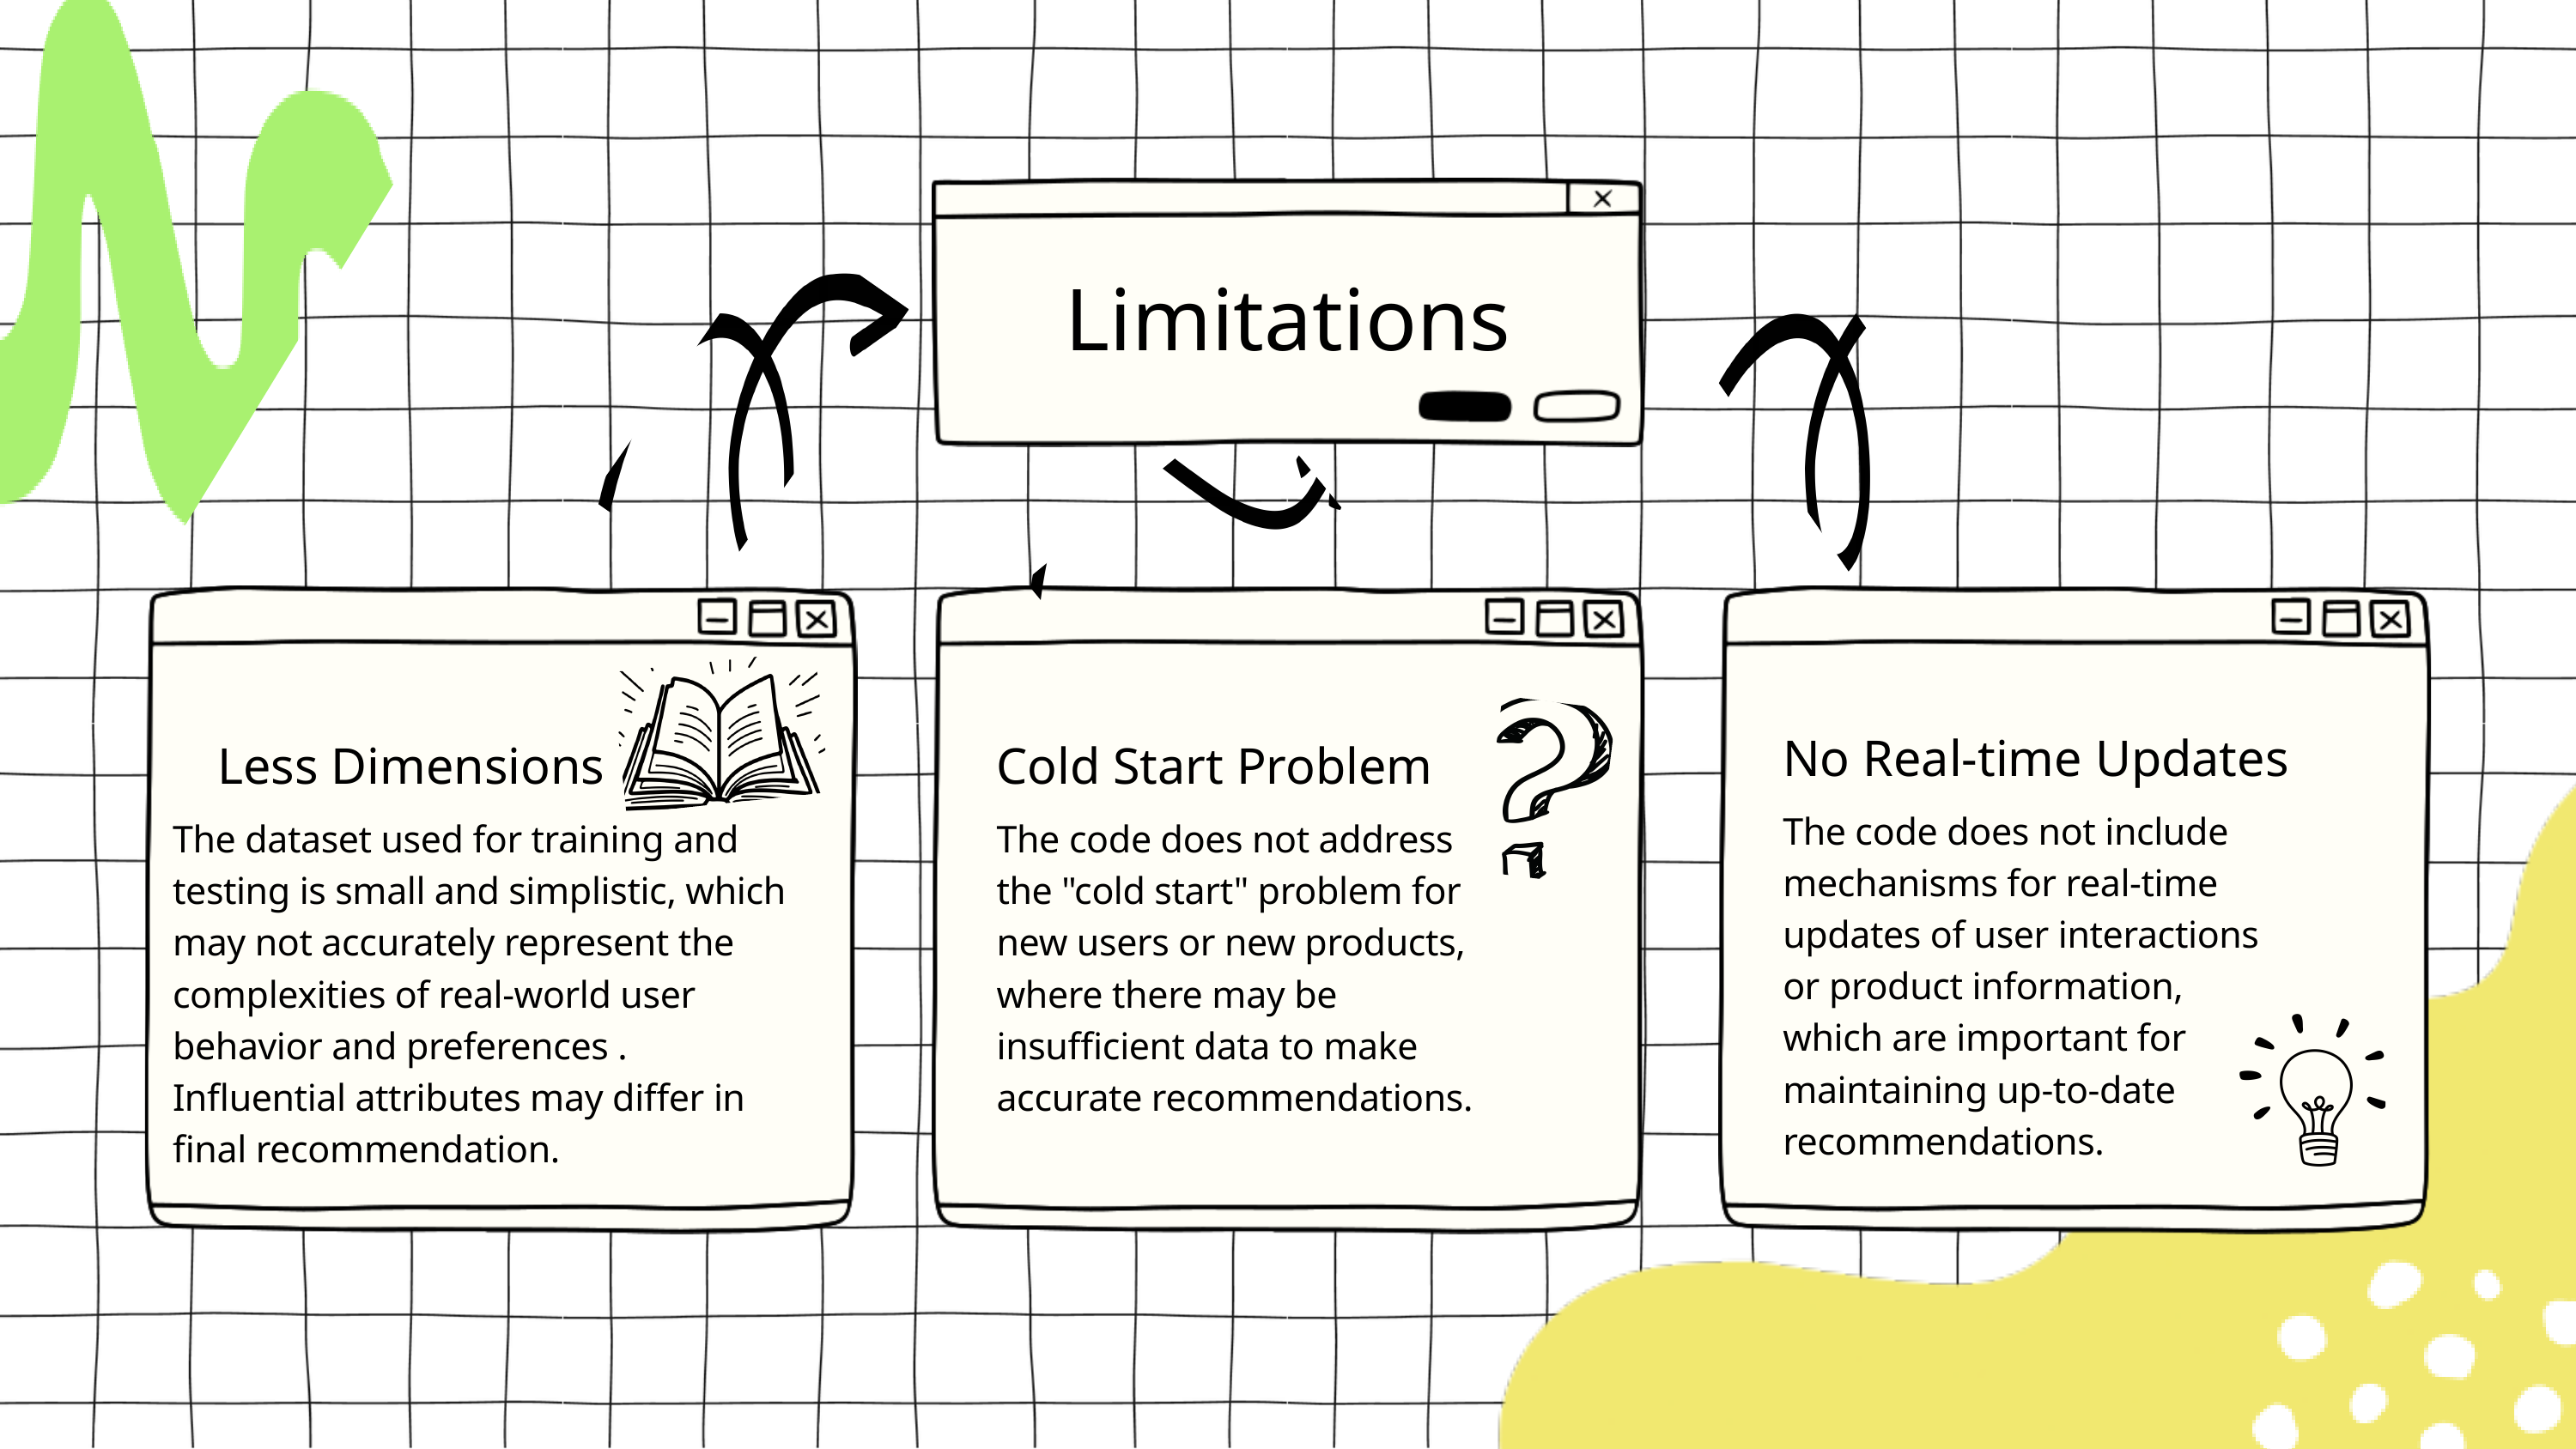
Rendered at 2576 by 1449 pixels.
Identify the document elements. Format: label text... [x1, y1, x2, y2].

text_box [932, 178, 1645, 447]
text_box [590, 221, 909, 586]
text_box No Real-time Updates [1783, 717, 2334, 787]
text_box [2239, 1259, 2576, 1449]
text_box Limitations [976, 248, 1601, 368]
text_box [1024, 397, 1356, 710]
text_box [1667, 221, 1985, 587]
text_box [611, 650, 830, 808]
text_box [1488, 695, 1617, 886]
text_box [1491, 709, 2576, 1449]
text_box The code does not address the "cold start" problem for new users or new products, where there may be insufficient data to make accurate recommendations. [996, 808, 1492, 1171]
text_box [0, 0, 2576, 1449]
text_box [2239, 1014, 2386, 1167]
text_box [1718, 585, 2432, 1234]
text_box Cold Start Problem [996, 725, 1455, 795]
text_box [932, 585, 1645, 1234]
text_box Less Dimensions [217, 725, 677, 795]
text_box [144, 585, 858, 1234]
text_box The code does not include mechanisms for real-time updates of user interactions or product information, which are important for maintaining up-to-date recommendations. [1783, 800, 2278, 1163]
text_box [0, 0, 465, 682]
text_box The dataset used for training and testing is small and simplistic, which may not accurately represent the complexities of real-world user behavior and preferences . Influential attributes may differ in final recommendation. [173, 808, 794, 1222]
